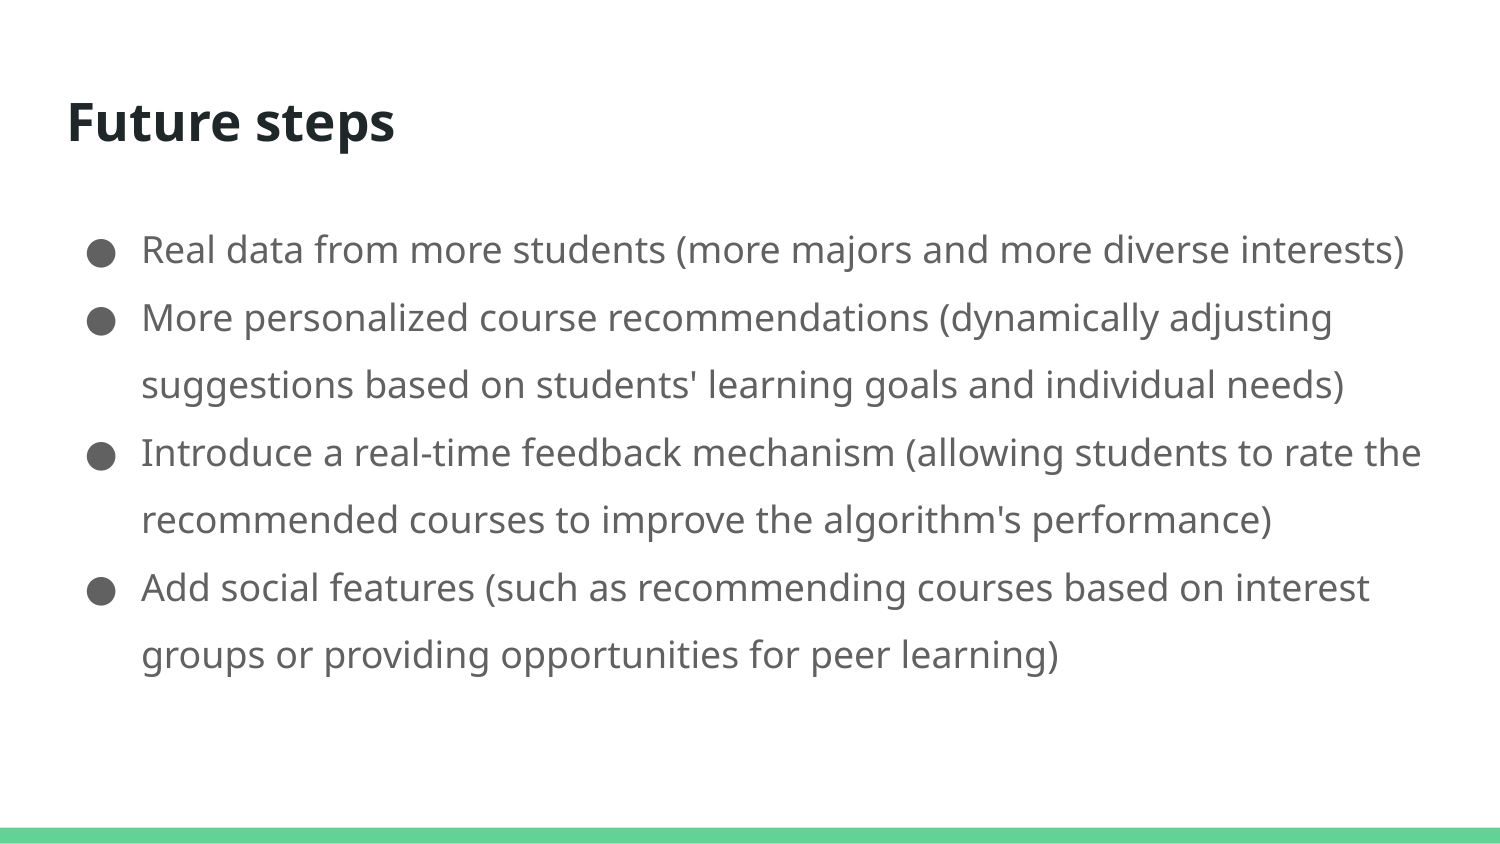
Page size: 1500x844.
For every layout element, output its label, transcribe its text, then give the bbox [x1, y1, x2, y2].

title Future steps [51, 72, 1449, 167]
list Real data from more students (more majors and more diverse interests) More personalized course recommendations (dynamically adjusting suggestions based on students' learning goals and individual needs) Introduce a real-time feedback mechanism (allowing students to rate the recommended courses to improve the algorithm's performance) Add social features (such as recommending courses based on interest groups or providing opportunities for peer learning) [51, 189, 1449, 750]
